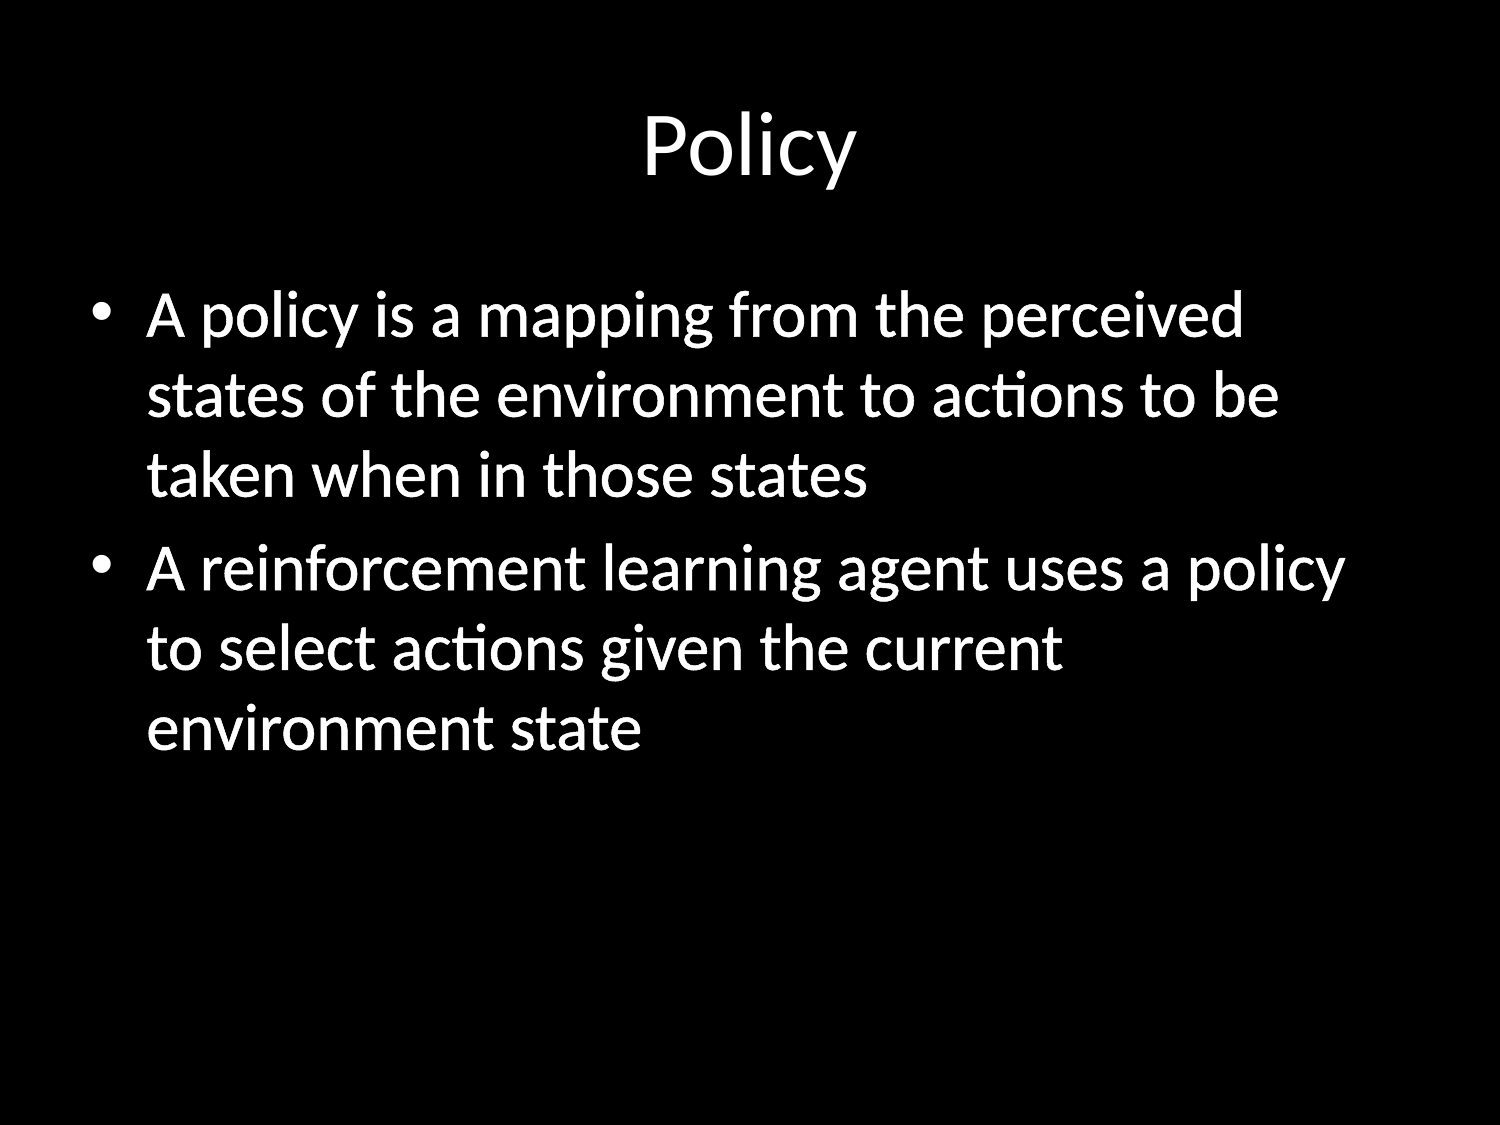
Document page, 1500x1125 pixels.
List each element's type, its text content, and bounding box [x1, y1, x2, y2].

title Policy [75, 45, 1425, 233]
list A policy is a mapping from the perceived states of the environment to actions to be taken when in those states A reinforcement learning agent uses a policy to select actions given the current environment state [75, 262, 1425, 1005]
